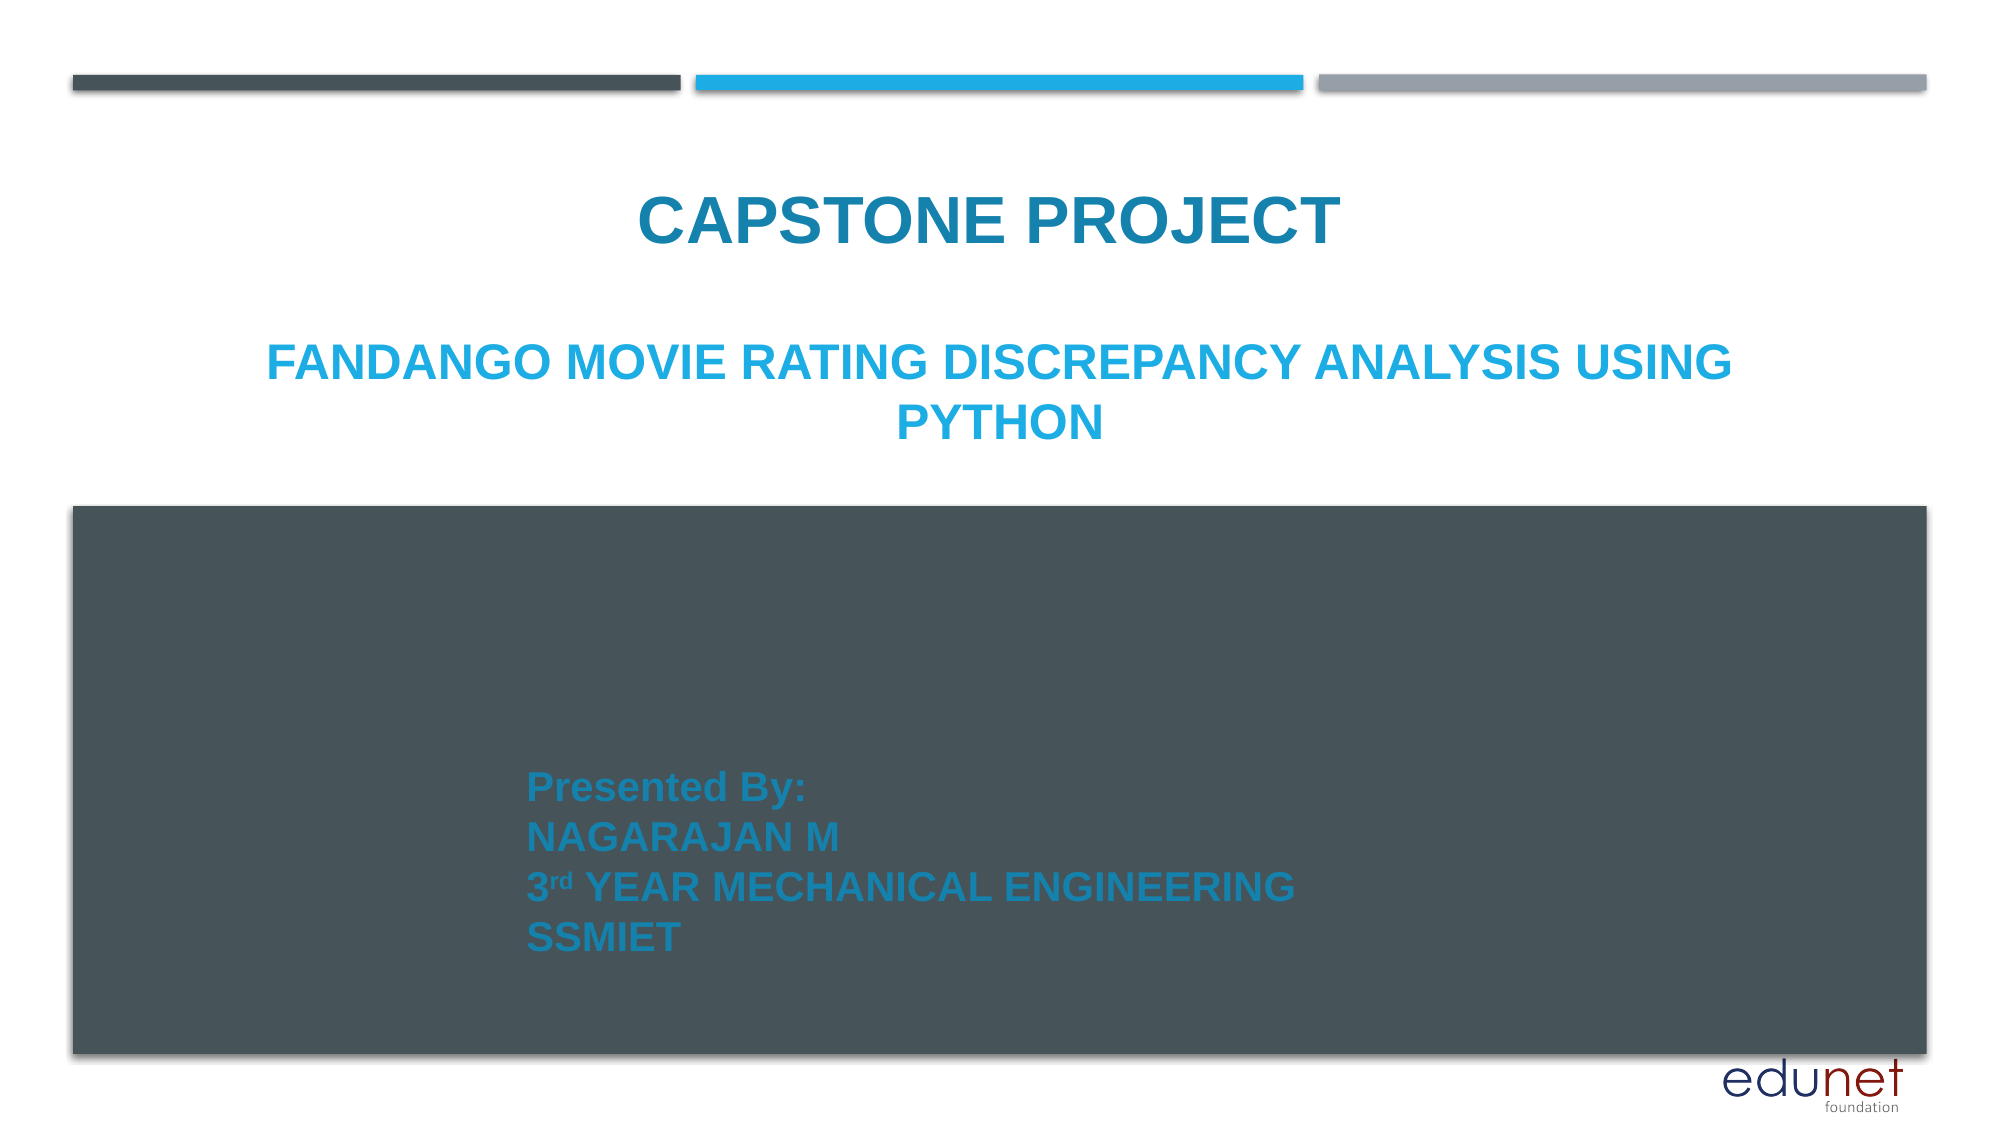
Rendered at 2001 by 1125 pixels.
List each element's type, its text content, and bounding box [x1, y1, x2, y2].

text_box CAPSTONE PROJECT [0, 169, 2000, 265]
text_box Presented By: NAGARAJAN M 3rd YEAR MECHANICAL ENGINEERING SSMIET [511, 752, 1821, 1018]
title Fandango Movie Rating Discrepancy Analysis using Python [223, 265, 1777, 458]
picture [1719, 1056, 1905, 1116]
